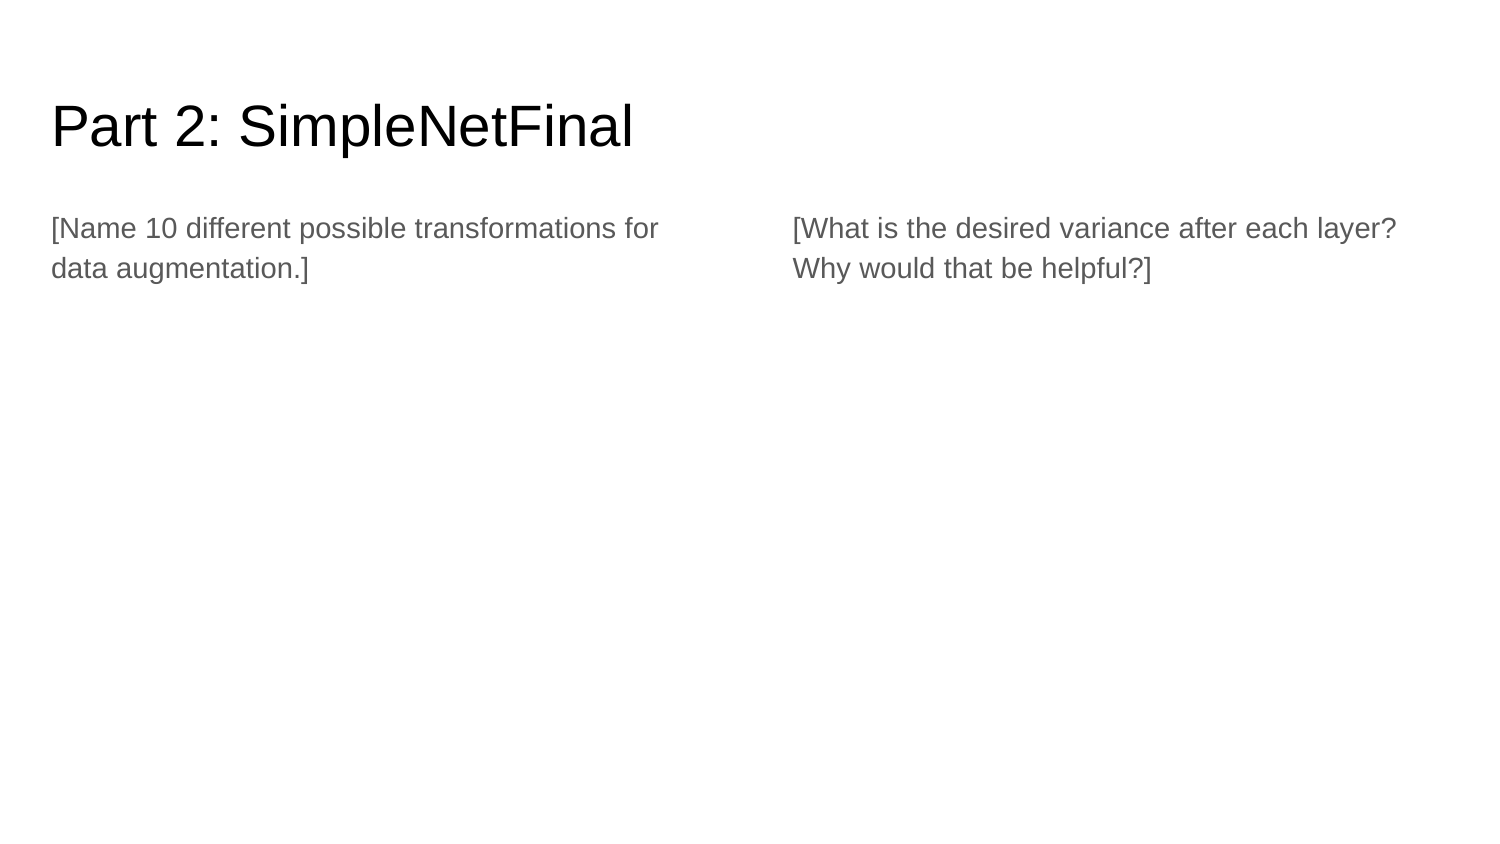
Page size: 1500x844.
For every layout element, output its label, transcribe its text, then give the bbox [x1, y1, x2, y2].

list [What is the desired variance after each layer? Why would that be helpful?] [792, 189, 1449, 750]
list [Name 10 different possible transformations for data augmentation.] [51, 189, 708, 750]
title Part 2: SimpleNetFinal [51, 72, 1449, 167]
